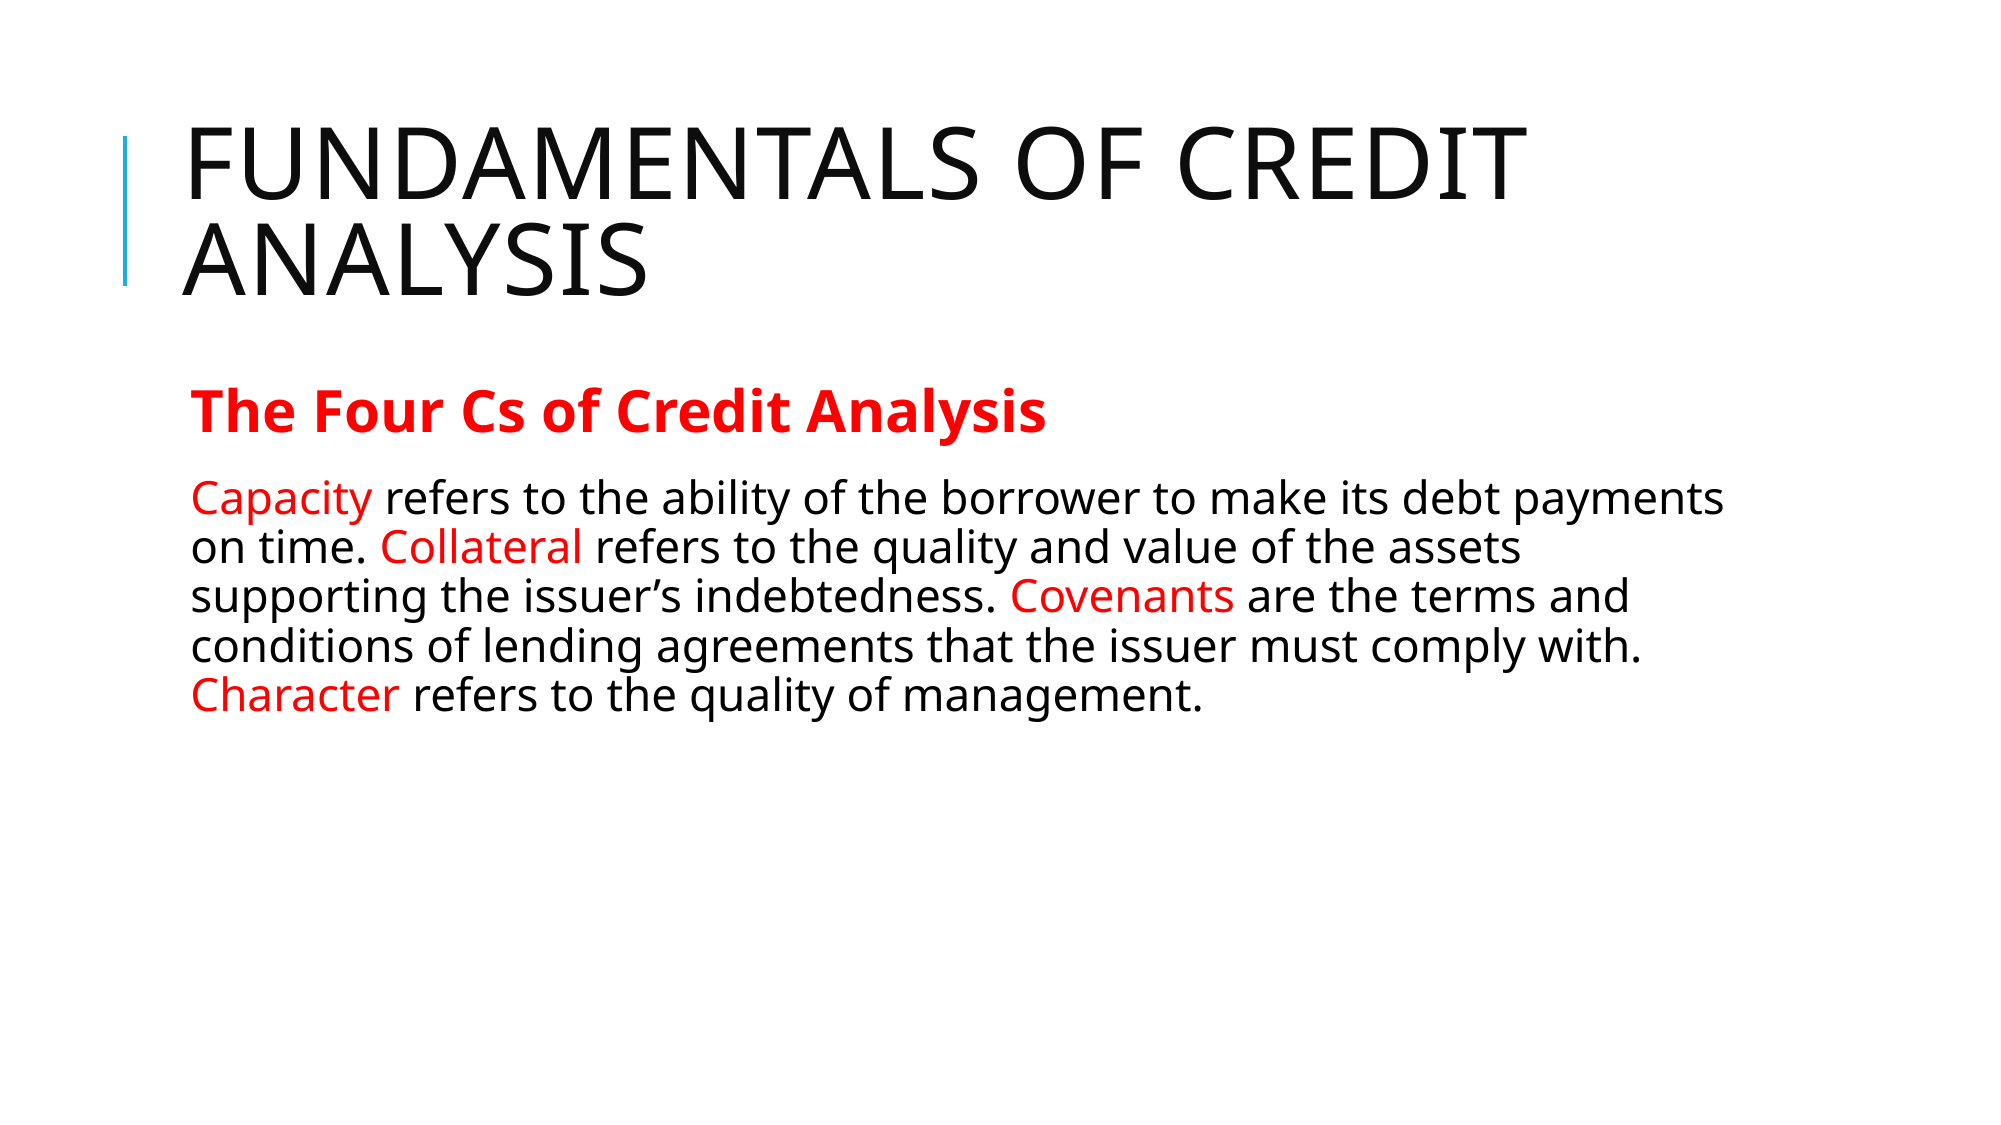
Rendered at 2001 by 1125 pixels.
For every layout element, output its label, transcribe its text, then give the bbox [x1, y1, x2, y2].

list The Four Cs of Credit Analysis Capacity refers to the ability of the borrower to make its debt payments on time. Collateral refers to the quality and value of the assets supporting the issuer’s indebtedness. Covenants are the terms and conditions of lending agreements that the issuer must comply with. Character refers to the quality of management. [168, 375, 1763, 1035]
title Fundamentals of credit analysis [168, 96, 1763, 342]
